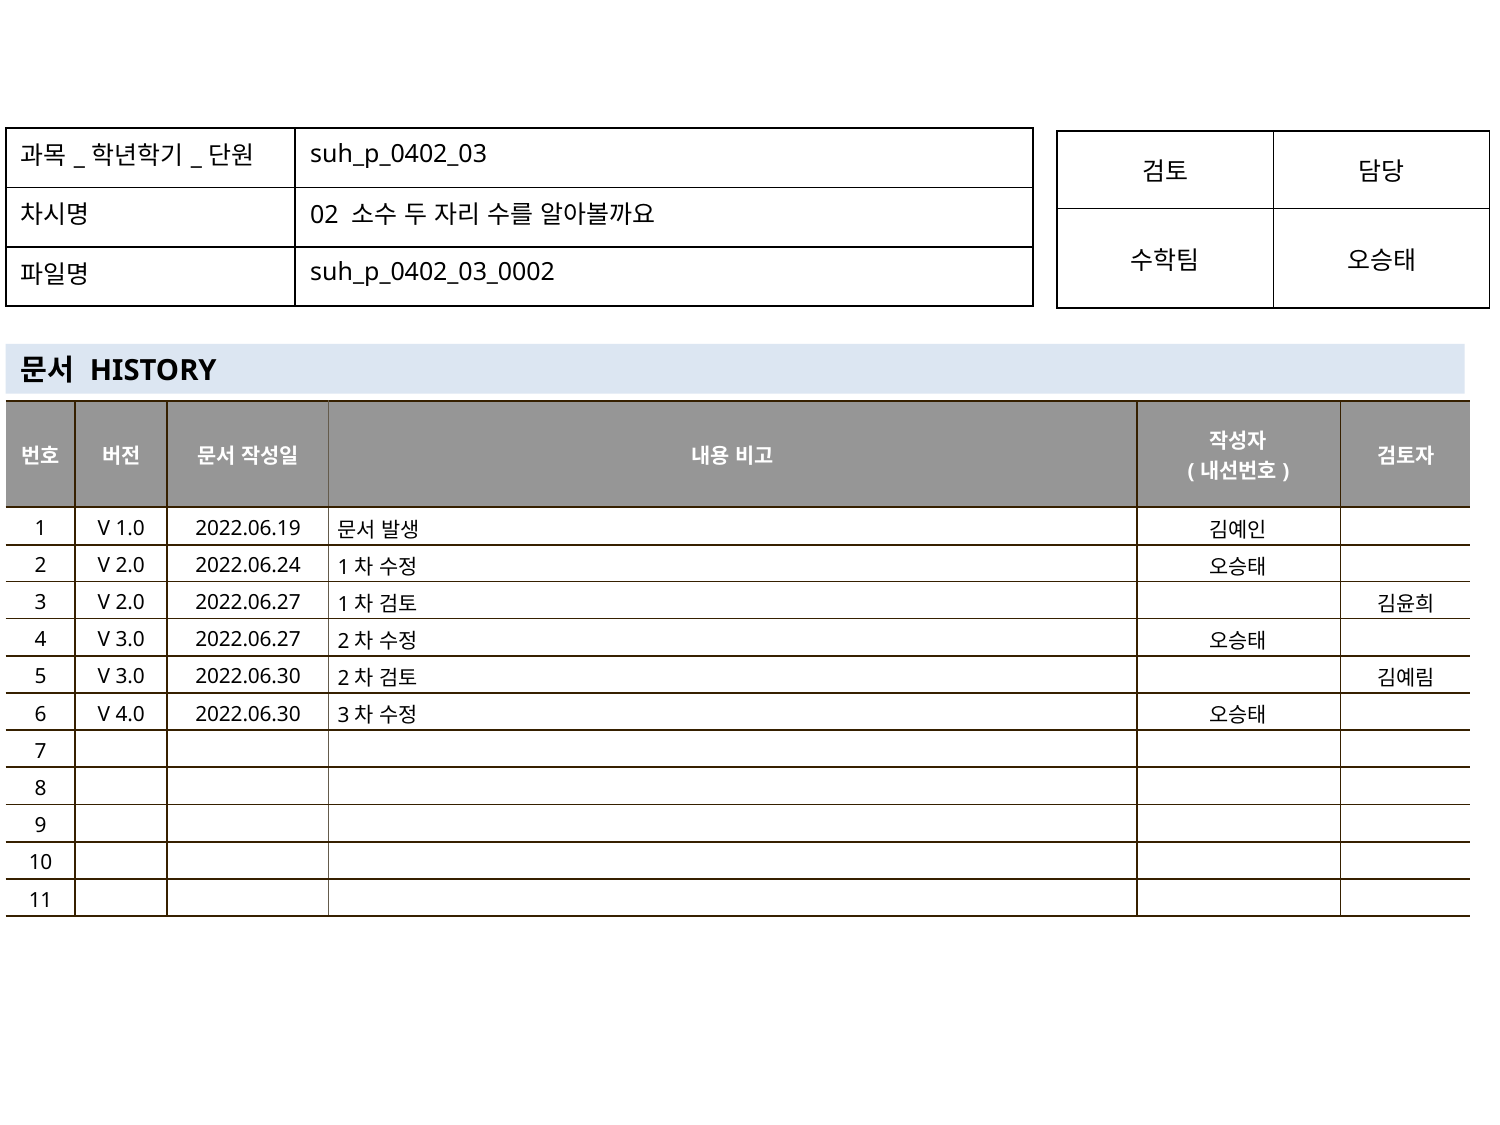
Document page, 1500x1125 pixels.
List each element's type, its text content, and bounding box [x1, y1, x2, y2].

table_cell [1138, 880, 1340, 915]
table_cell [1341, 508, 1470, 544]
table_cell V 1.0 [76, 508, 166, 544]
table_cell 3 [6, 582, 74, 618]
table_cell 9 [6, 805, 74, 841]
table_cell [168, 880, 328, 915]
table_cell 김예림 [1341, 657, 1470, 692]
table_cell 1차 수정 [329, 546, 1136, 581]
table_cell [168, 731, 328, 766]
table_cell 김윤희 [1341, 582, 1470, 618]
table_cell 오승태 [1274, 209, 1489, 307]
table_cell [329, 805, 1136, 841]
table_cell [1341, 731, 1470, 766]
table_header 검토 [1058, 132, 1273, 208]
table_cell 2022.06.24 [168, 546, 328, 581]
table_cell 2022.06.30 [168, 694, 328, 729]
table_cell [76, 731, 166, 766]
table_cell 파일명 [7, 248, 294, 305]
table_cell V 3.0 [76, 619, 166, 655]
table_cell 2022.06.27 [168, 582, 328, 618]
table_cell 2차 검토 [329, 657, 1136, 692]
table_cell [1341, 619, 1470, 655]
table_cell [329, 880, 1136, 915]
table_cell [1138, 843, 1340, 878]
table_cell 7 [6, 731, 74, 766]
table_cell [1341, 805, 1470, 841]
table_cell 오승태 [1138, 694, 1340, 729]
table_cell V 2.0 [76, 582, 166, 618]
table_header 과목_학년학기_단원 [7, 129, 294, 187]
table_cell 5 [6, 657, 74, 692]
table_cell V 2.0 [76, 546, 166, 581]
table_cell 김예인 [1138, 508, 1340, 544]
table_cell [1341, 694, 1470, 729]
table_cell 4 [6, 619, 74, 655]
table_cell 6 [6, 694, 74, 729]
table_header 담당 [1274, 132, 1489, 208]
table_cell suh_p_0402_03_0002 [296, 248, 1032, 305]
table_cell 오승태 [1138, 619, 1340, 655]
table_cell 2022.06.19 [168, 508, 328, 544]
table_cell [1138, 731, 1340, 766]
table_cell 차시명 [7, 188, 294, 246]
table_cell 2 [6, 546, 74, 581]
table_cell 8 [6, 768, 74, 804]
table_header 번호 [6, 402, 74, 506]
table_header 검토자 [1341, 402, 1470, 506]
table_cell 문서 발생 [329, 508, 1136, 544]
table_cell [329, 731, 1136, 766]
table_cell [329, 843, 1136, 878]
table_cell 11 [6, 880, 74, 915]
table_cell 3차 수정 [329, 694, 1136, 729]
table_cell [76, 768, 166, 804]
text_box 문서 HISTORY [5, 343, 1465, 394]
table_cell [1138, 805, 1340, 841]
table_cell 10 [6, 843, 74, 878]
table_header 내용 비고 [329, 402, 1136, 506]
table_cell 2차 수정 [329, 619, 1136, 655]
table_cell [168, 768, 328, 804]
table_cell V 4.0 [76, 694, 166, 729]
table_cell 02 소수 두 자리 수를 알아볼까요 [296, 188, 1032, 246]
table_cell V 3.0 [76, 657, 166, 692]
table_header 버전 [76, 402, 166, 506]
table_cell 1차 검토 [329, 582, 1136, 618]
table_cell [76, 880, 166, 915]
table_cell [1138, 768, 1340, 804]
table_cell [1138, 582, 1340, 618]
table_cell [168, 843, 328, 878]
table_header suh_p_0402_03 [296, 129, 1032, 187]
table_cell [1341, 546, 1470, 581]
table_header 문서 작성일 [168, 402, 328, 506]
table_cell [76, 805, 166, 841]
table_cell 1 [6, 508, 74, 544]
table_cell [1341, 768, 1470, 804]
table_cell 수학팀 [1058, 209, 1273, 307]
table_cell [329, 768, 1136, 804]
table_cell [76, 843, 166, 878]
table_cell 2022.06.27 [168, 619, 328, 655]
table_cell [1341, 843, 1470, 878]
table_cell 오승태 [1138, 546, 1340, 581]
table_cell 2022.06.30 [168, 657, 328, 692]
table_cell [1341, 880, 1470, 915]
table_cell [168, 805, 328, 841]
table_header 작성자 (내선번호) [1138, 402, 1340, 506]
table_cell [1138, 657, 1340, 692]
